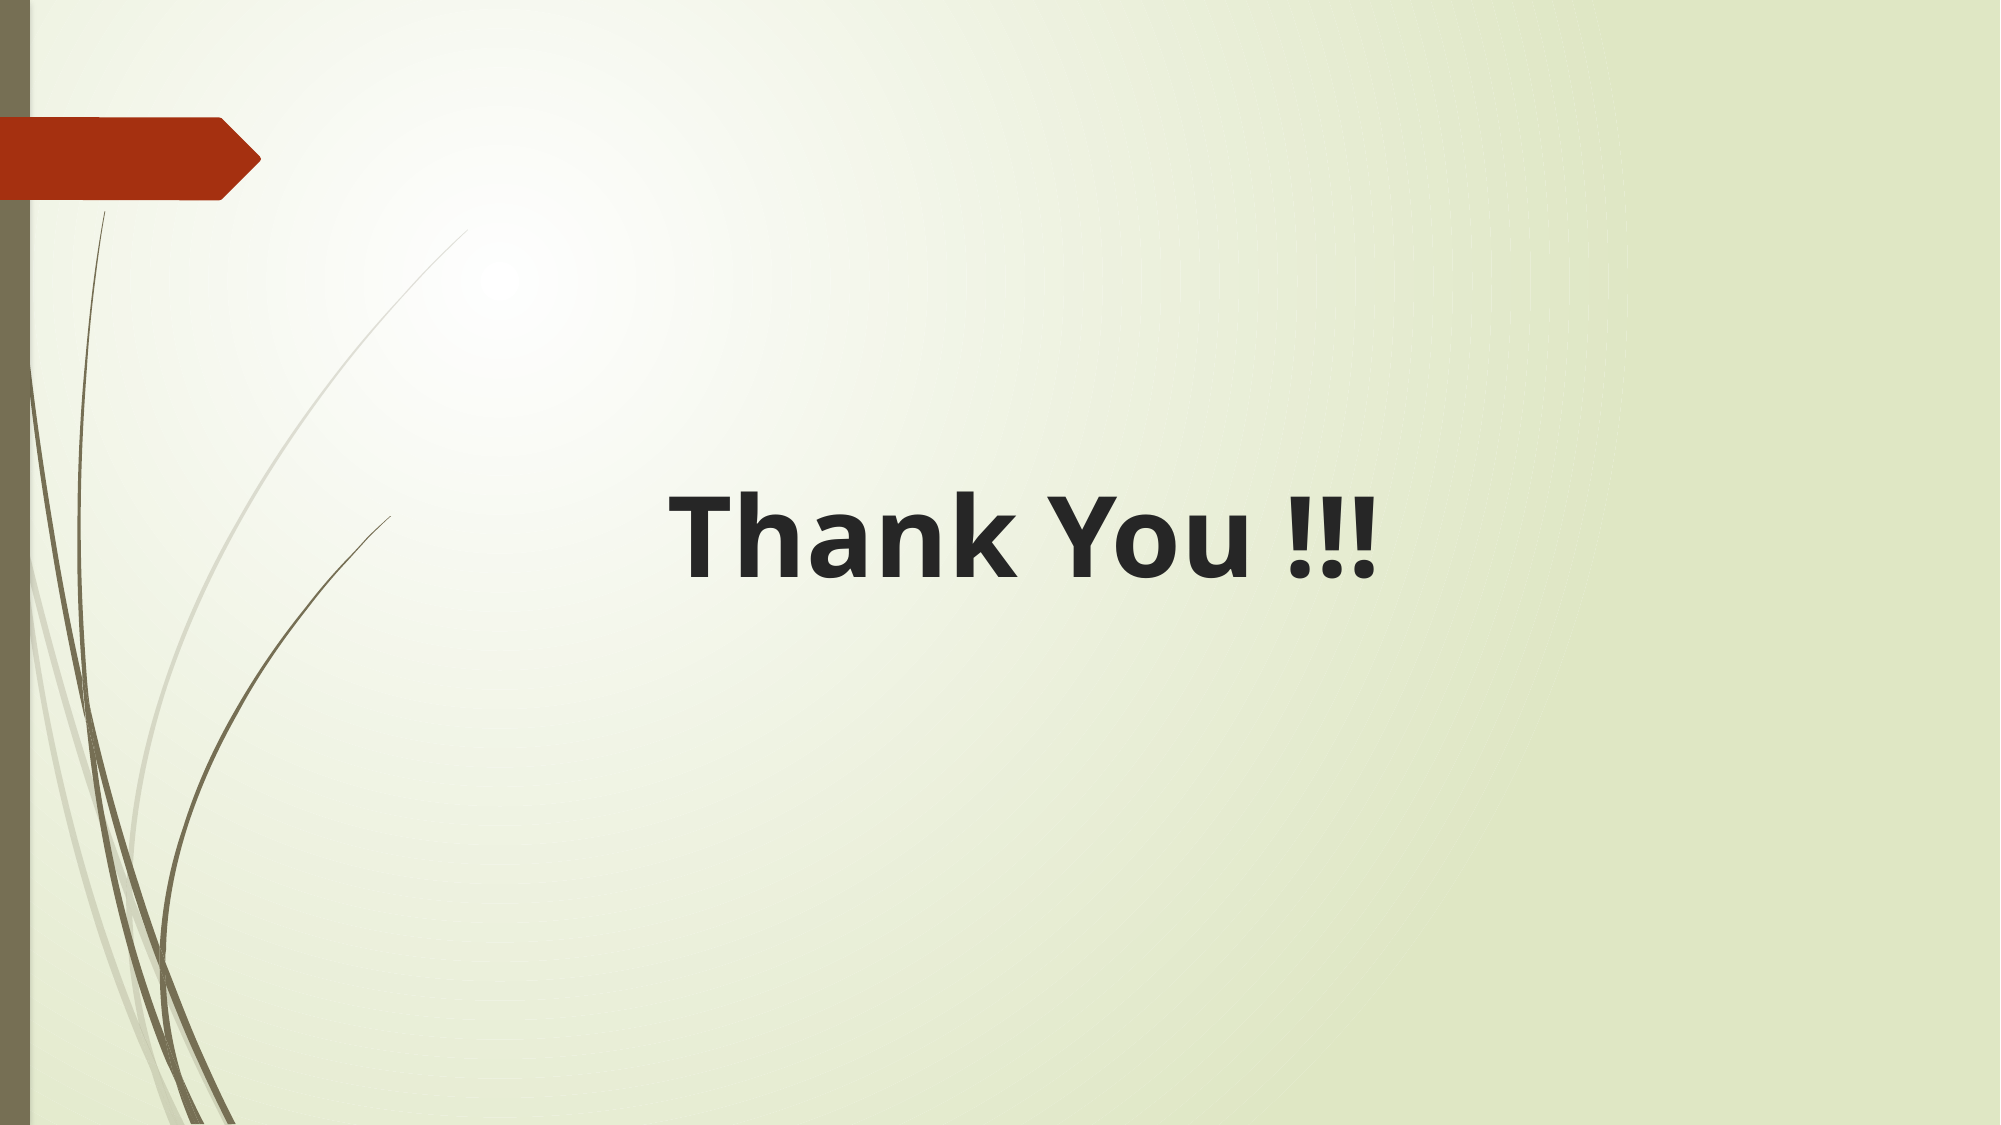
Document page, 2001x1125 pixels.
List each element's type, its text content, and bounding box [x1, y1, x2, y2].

title Thank You !!! [293, 457, 1756, 668]
